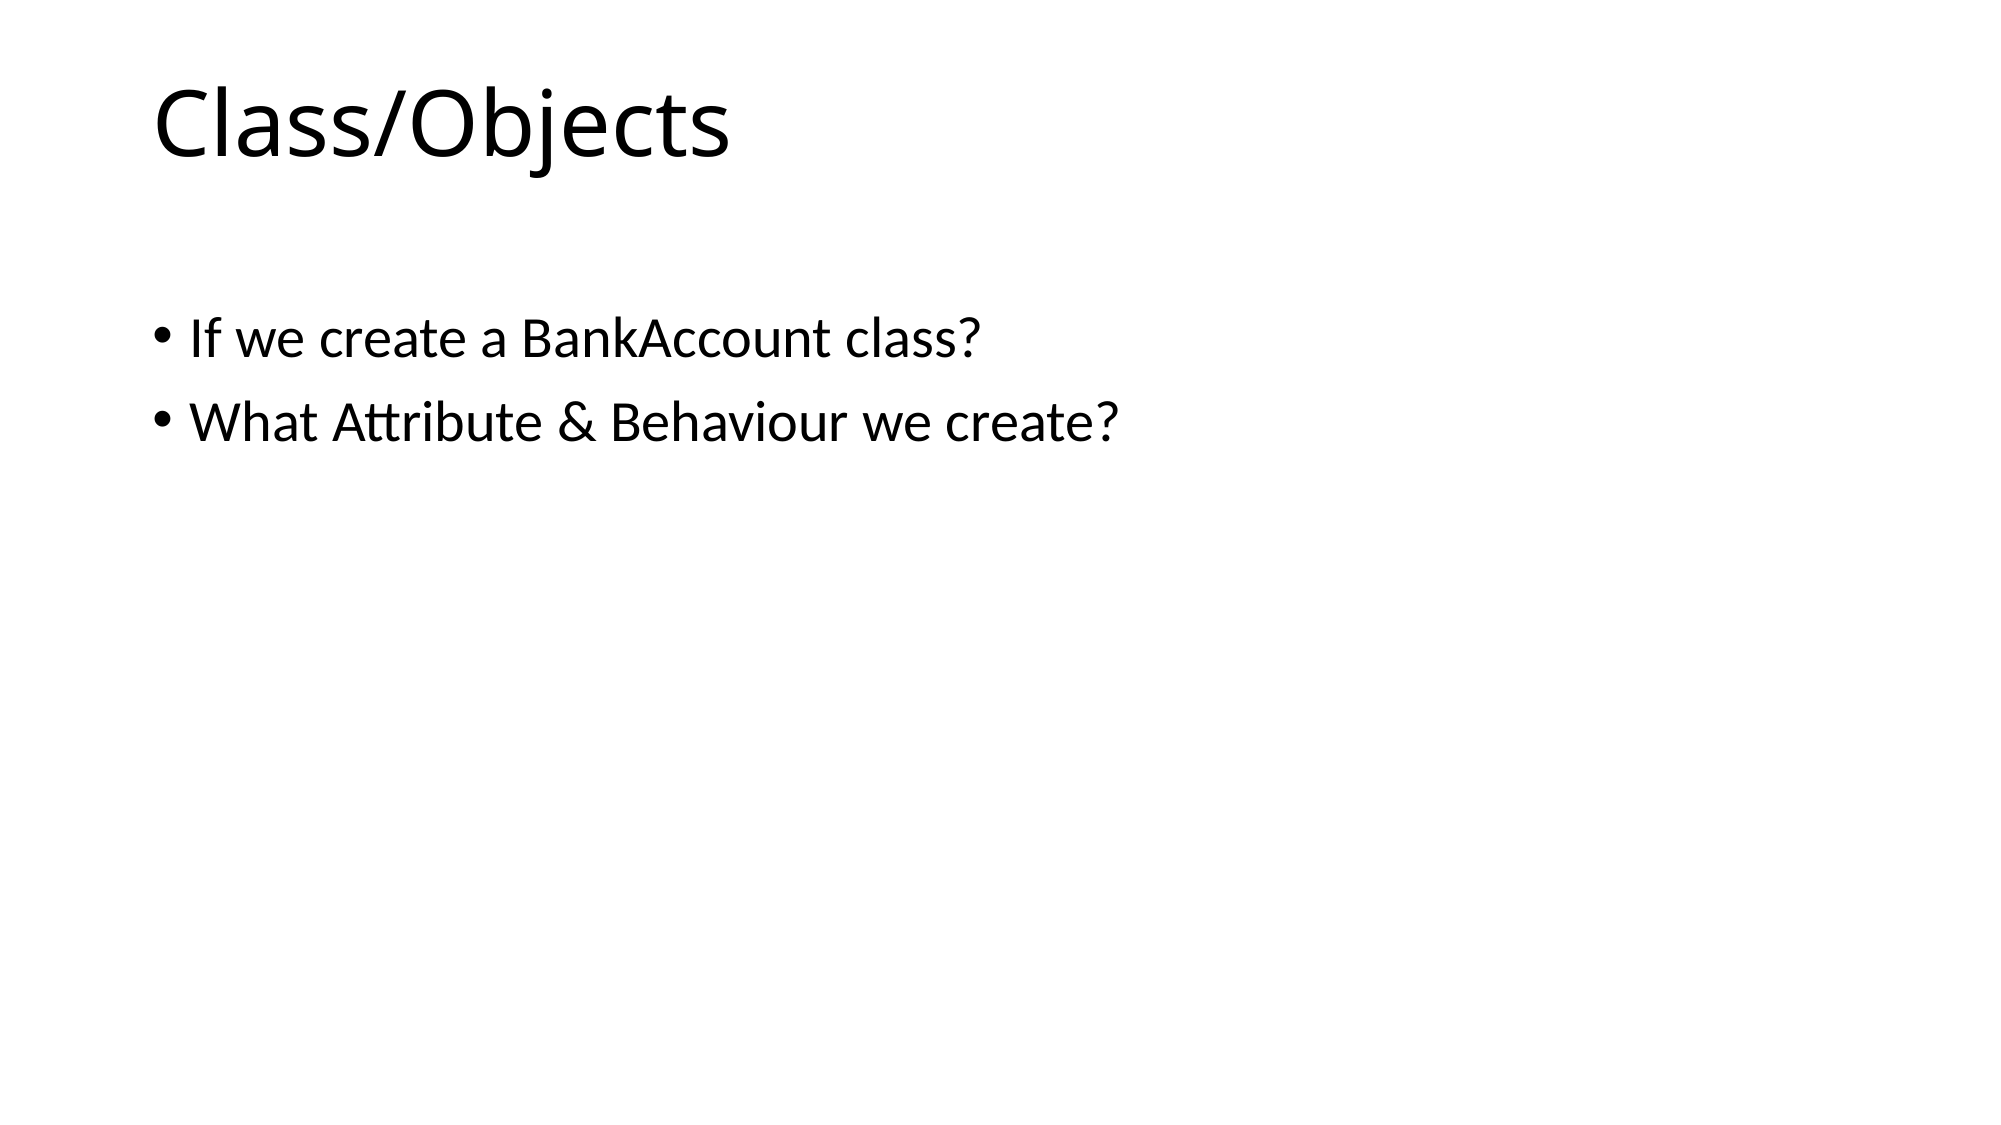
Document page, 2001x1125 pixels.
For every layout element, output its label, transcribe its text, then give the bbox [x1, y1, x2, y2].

list If we create a BankAccount class? What Attribute & Behaviour we create? [137, 299, 1863, 1014]
title Class/Objects [137, 59, 1863, 194]
